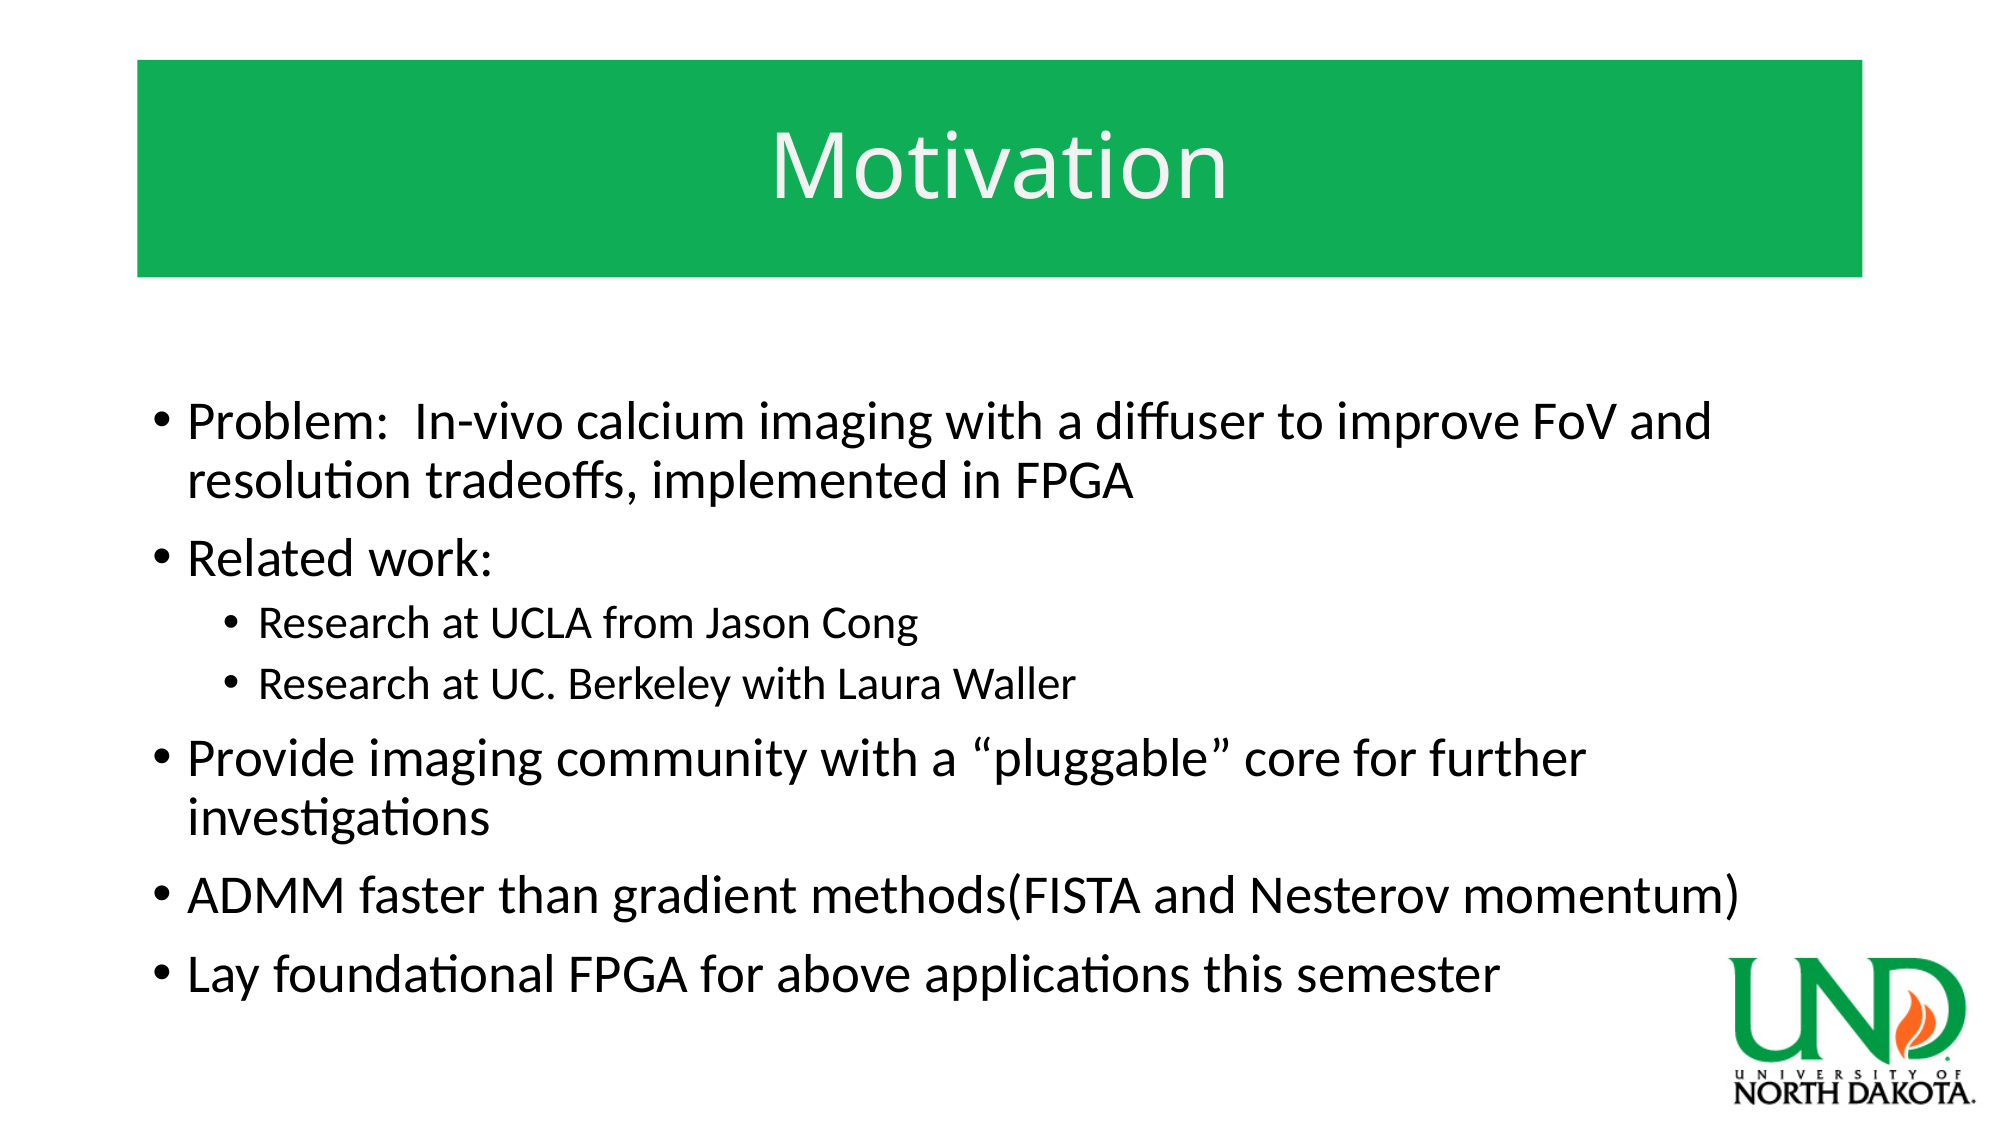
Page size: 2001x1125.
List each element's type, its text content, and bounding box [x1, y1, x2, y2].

picture [1697, 933, 2000, 1125]
list Problem: In-vivo calcium imaging with a diffuser to improve FoV and resolution tradeoffs, implemented in FPGA Related work: Research at UCLA from Jason Cong Research at UC. Berkeley with Laura Waller Provide imaging community with a “pluggable” core for further investigations ADMM faster than gradient methods(FISTA and Nesterov momentum) Lay foundational FPGA for above applications this semester [137, 299, 1863, 1014]
title Motivation [137, 59, 1863, 278]
